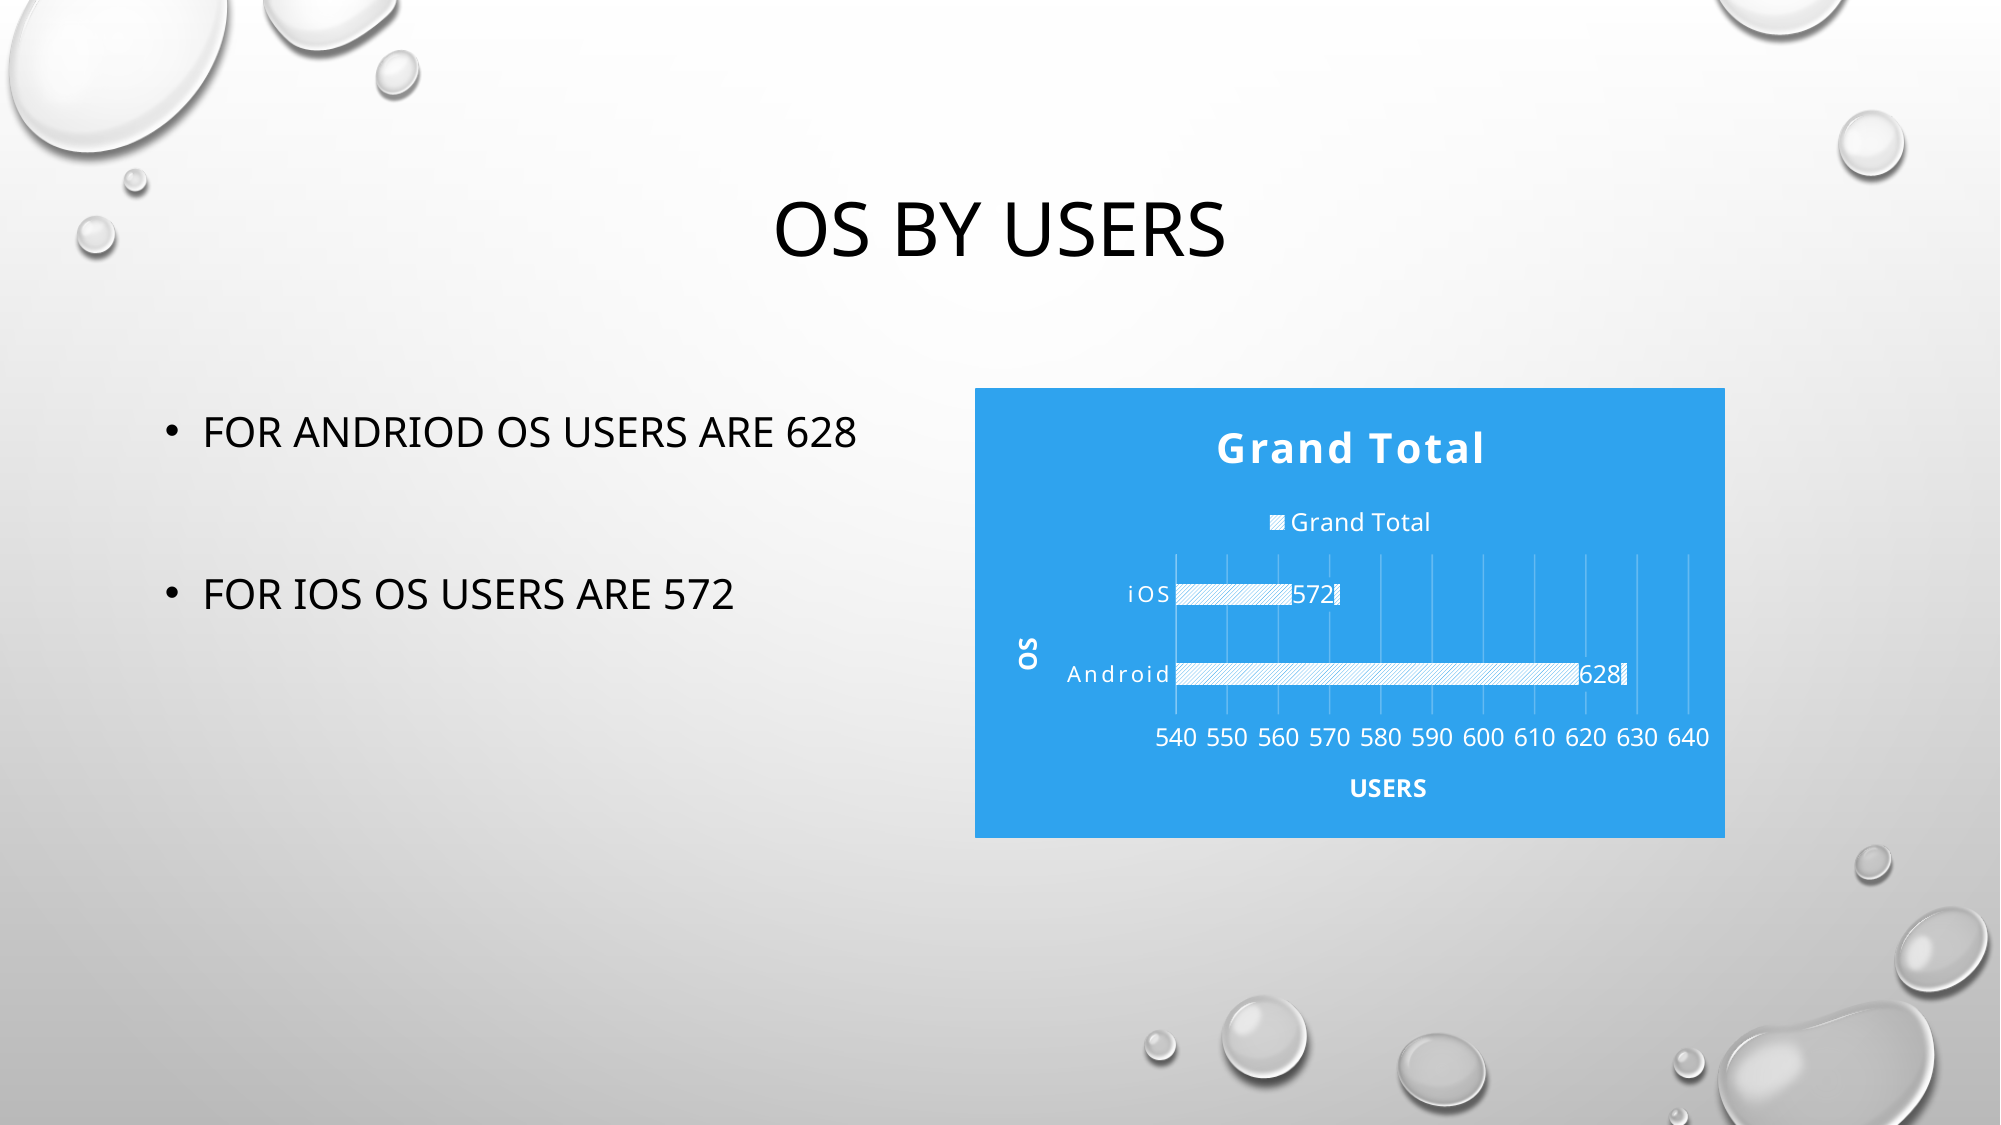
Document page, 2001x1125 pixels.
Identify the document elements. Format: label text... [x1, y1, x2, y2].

list FOR ANDRIOD OS USERS ARE 628 FOR IOS OS USERS ARE 572 [149, 388, 1850, 950]
title OS BY USERS [149, 101, 1851, 364]
chart [975, 387, 1726, 839]
picture [0, 0, 2000, 1125]
